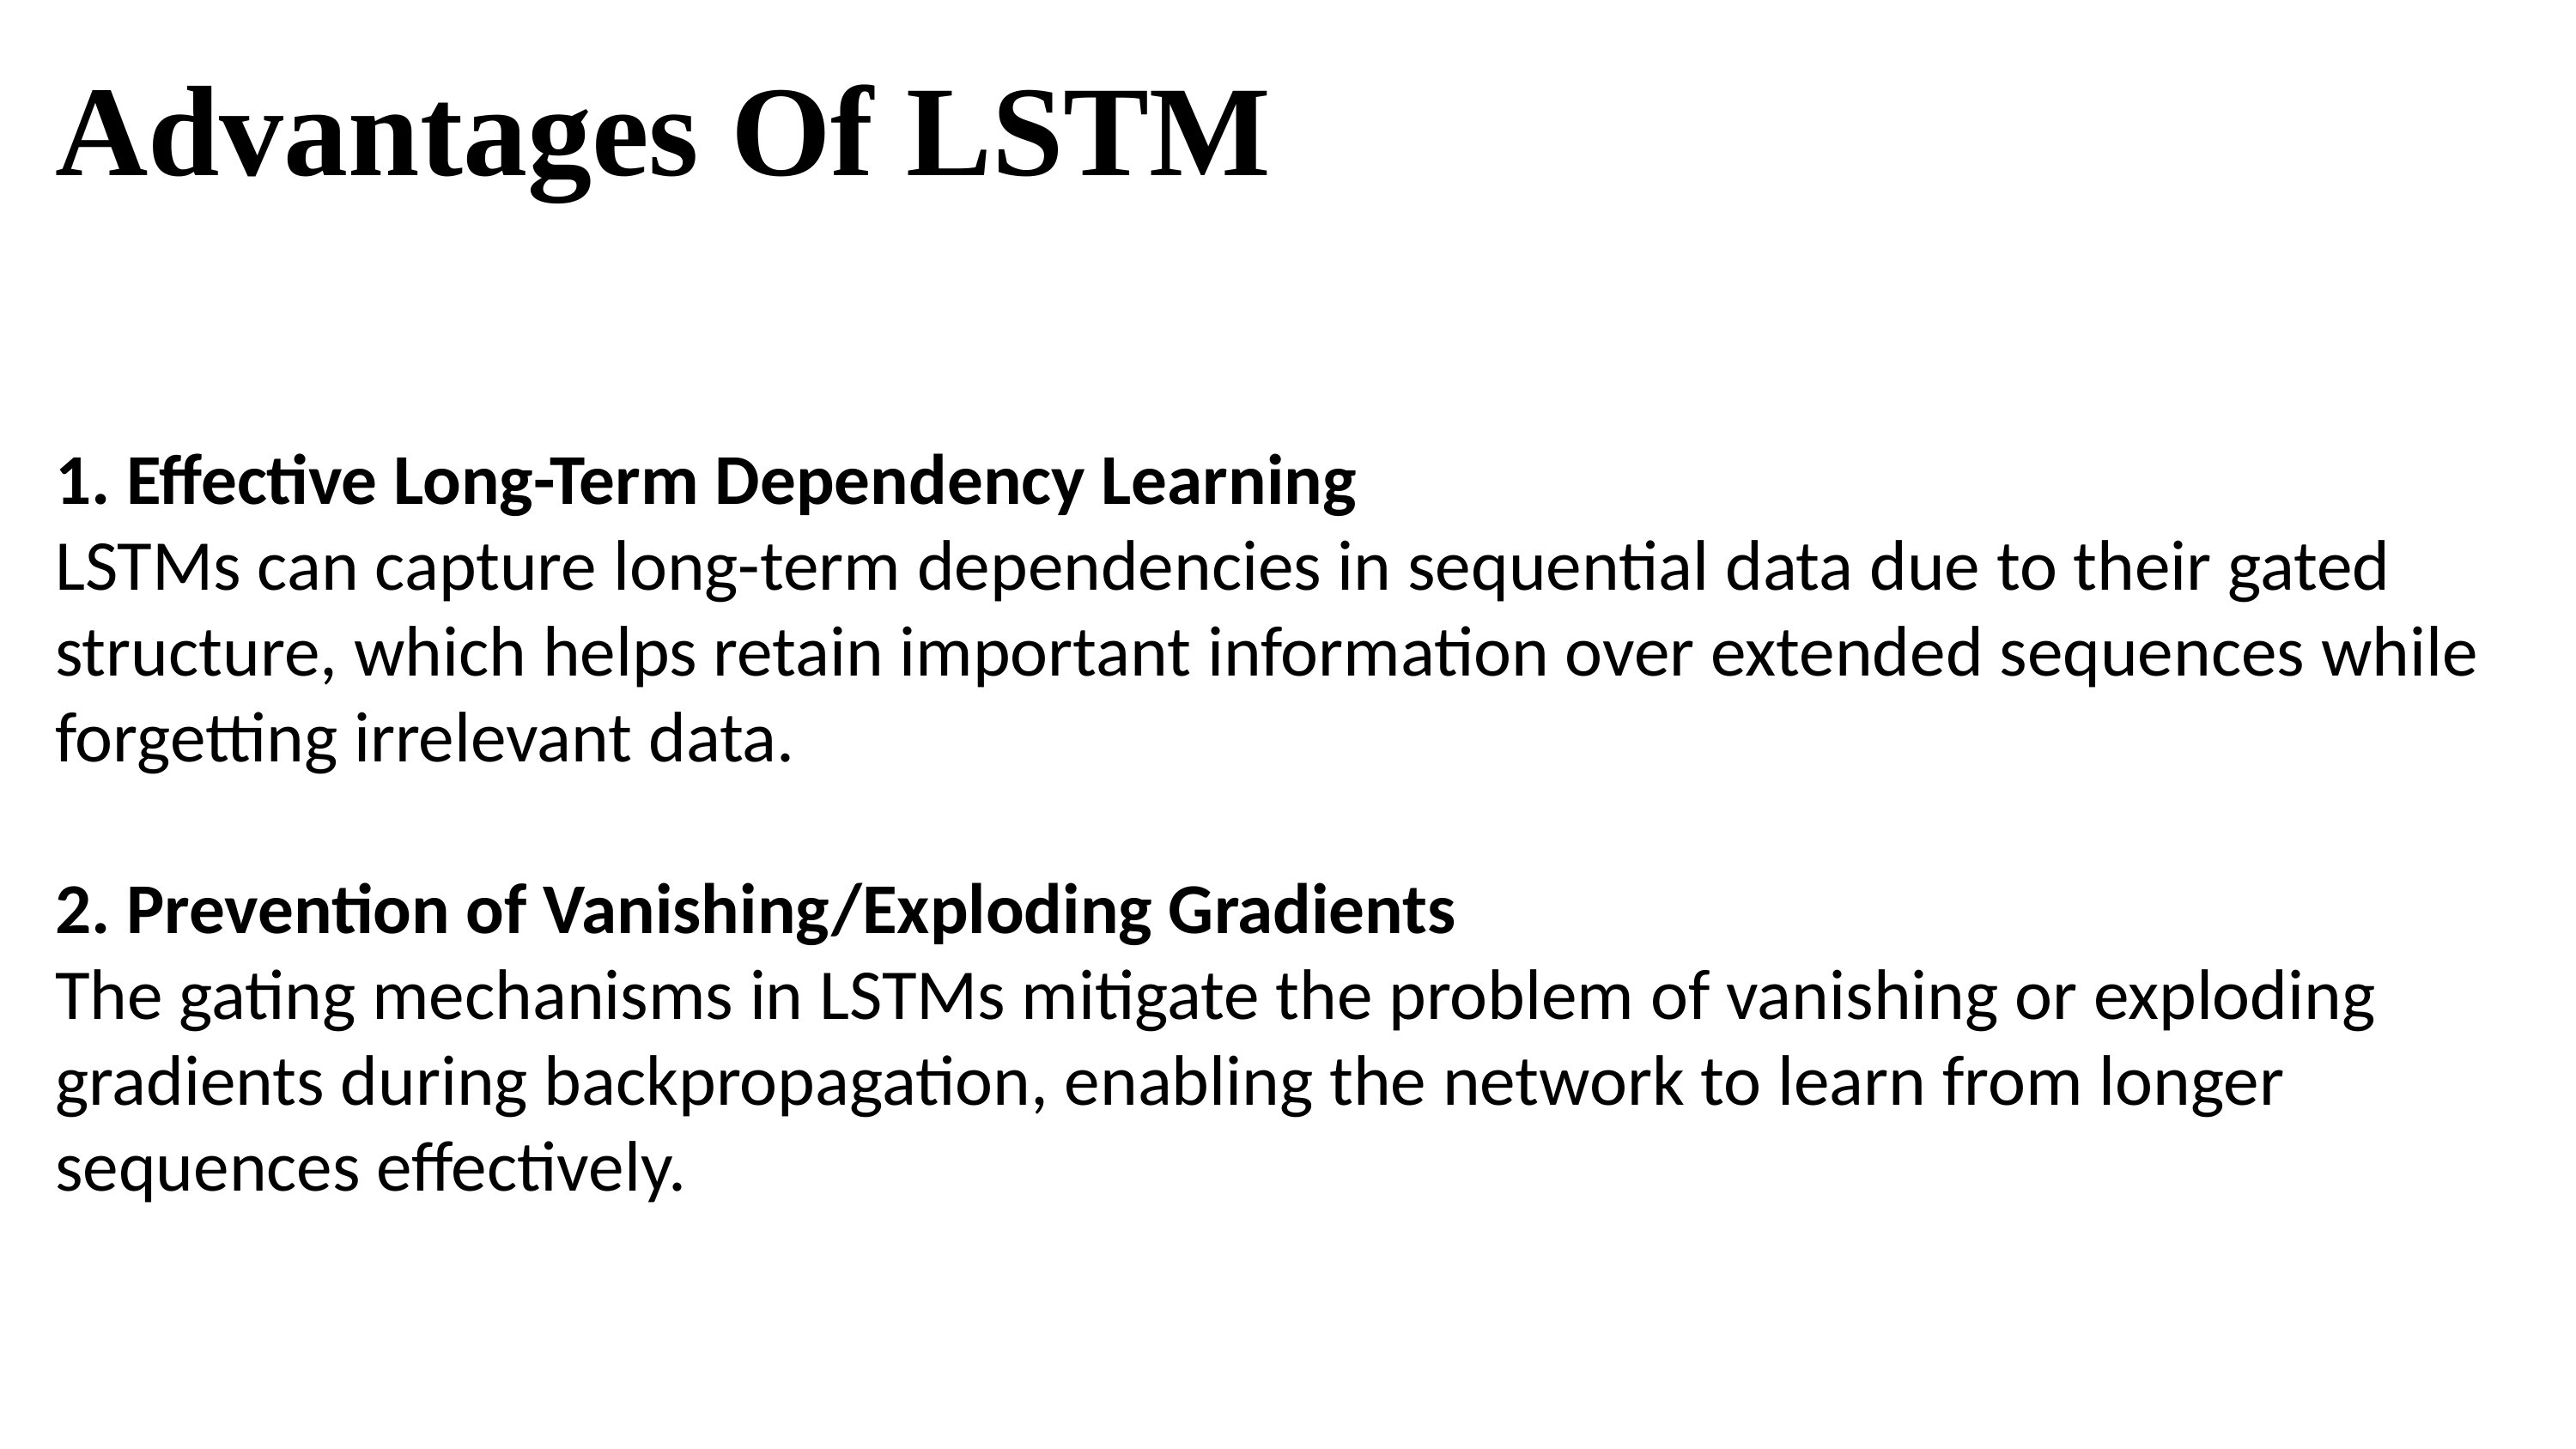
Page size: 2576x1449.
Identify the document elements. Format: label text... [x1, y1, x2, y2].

title Advantages Of LSTM 1. Effective Long-Term Dependency Learning LSTMs can capture long-term dependencies in sequential data due to their gated structure, which helps retain important information over extended sequences while forgetting irrelevant data. 2. Prevention of Vanishing/Exploding Gradients The gating mechanisms in LSTMs mitigate the problem of vanishing or exploding gradients during backpropagation, enabling the network to learn from longer sequences effectively. [42, 39, 2543, 1425]
